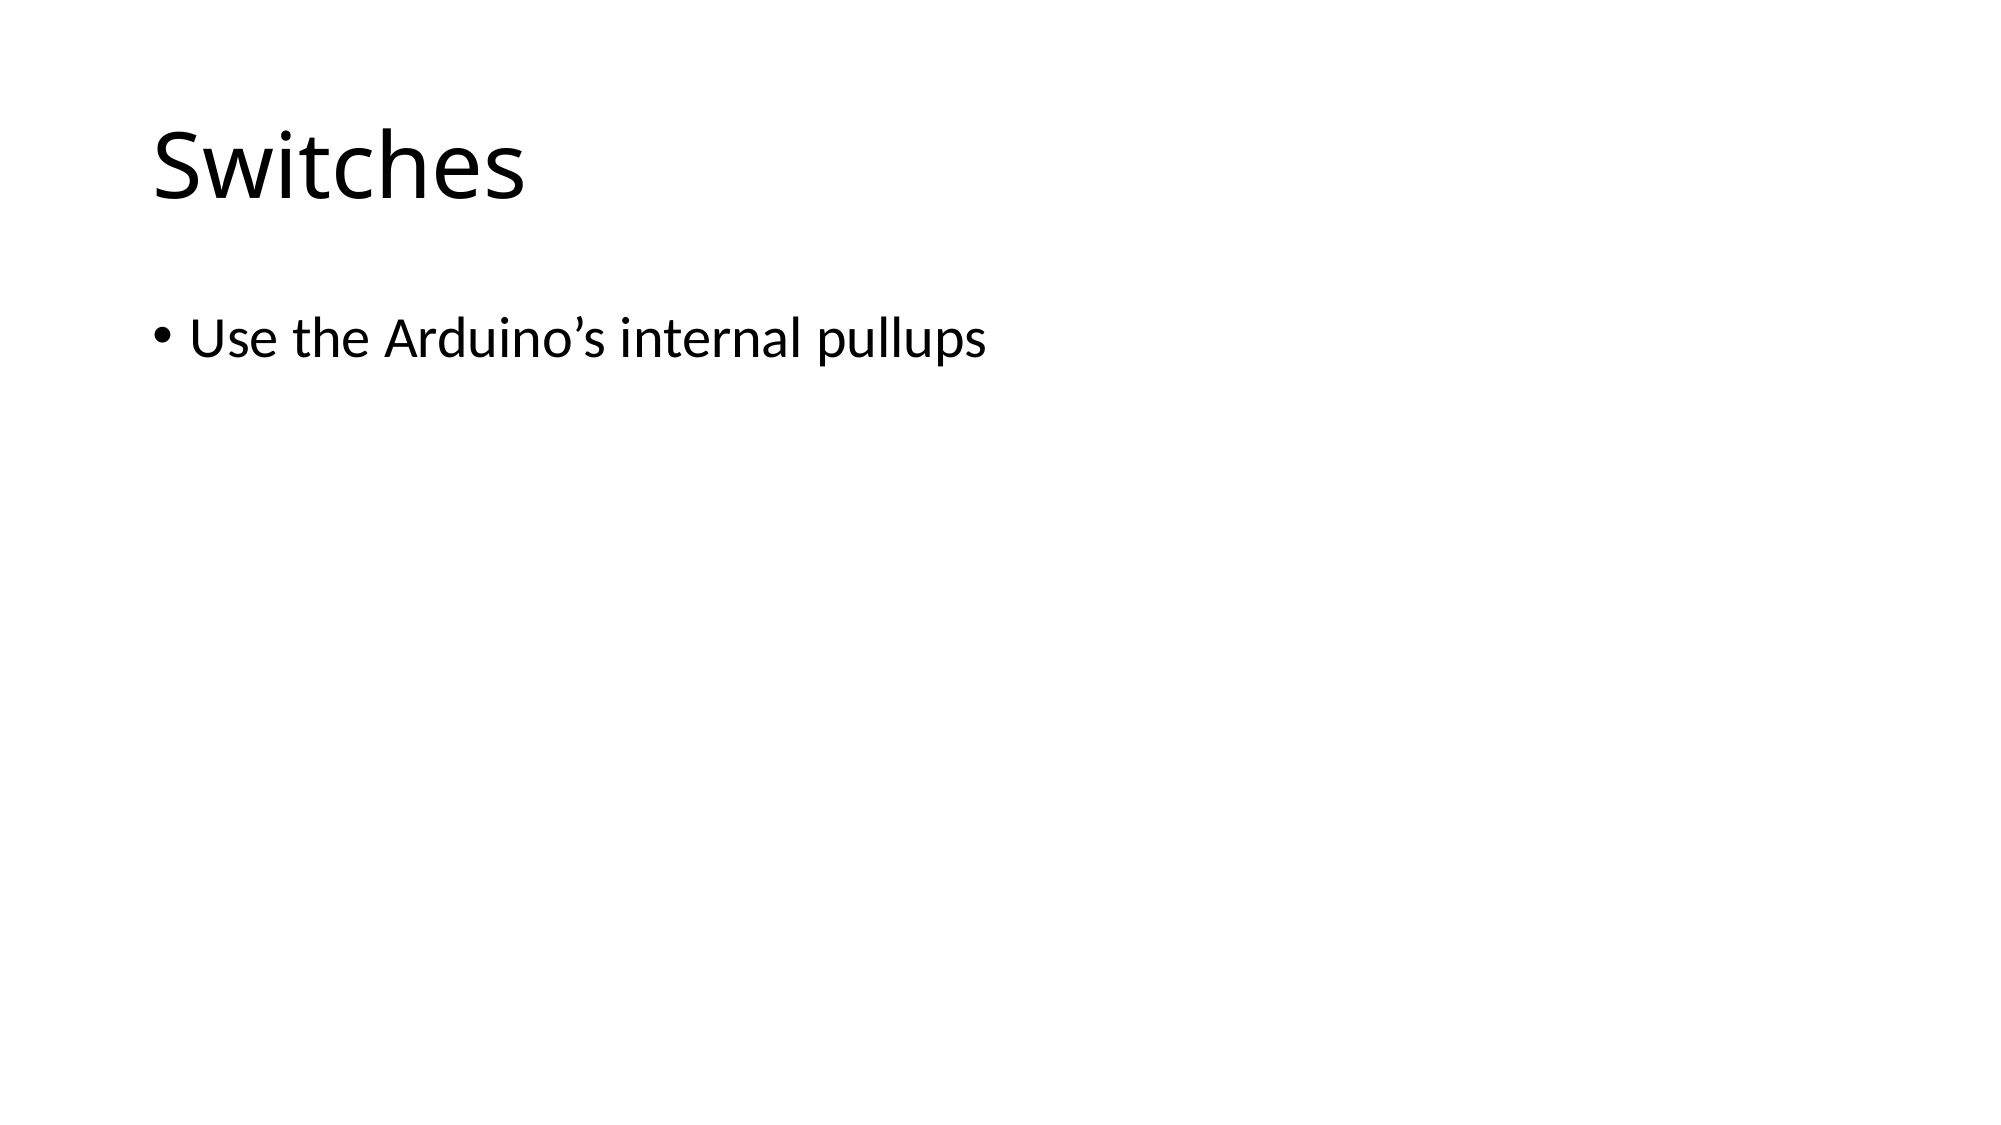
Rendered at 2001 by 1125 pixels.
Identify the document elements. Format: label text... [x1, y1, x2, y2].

title Switches [137, 59, 1863, 278]
list Use the Arduino’s internal pullups [137, 299, 1863, 1014]
